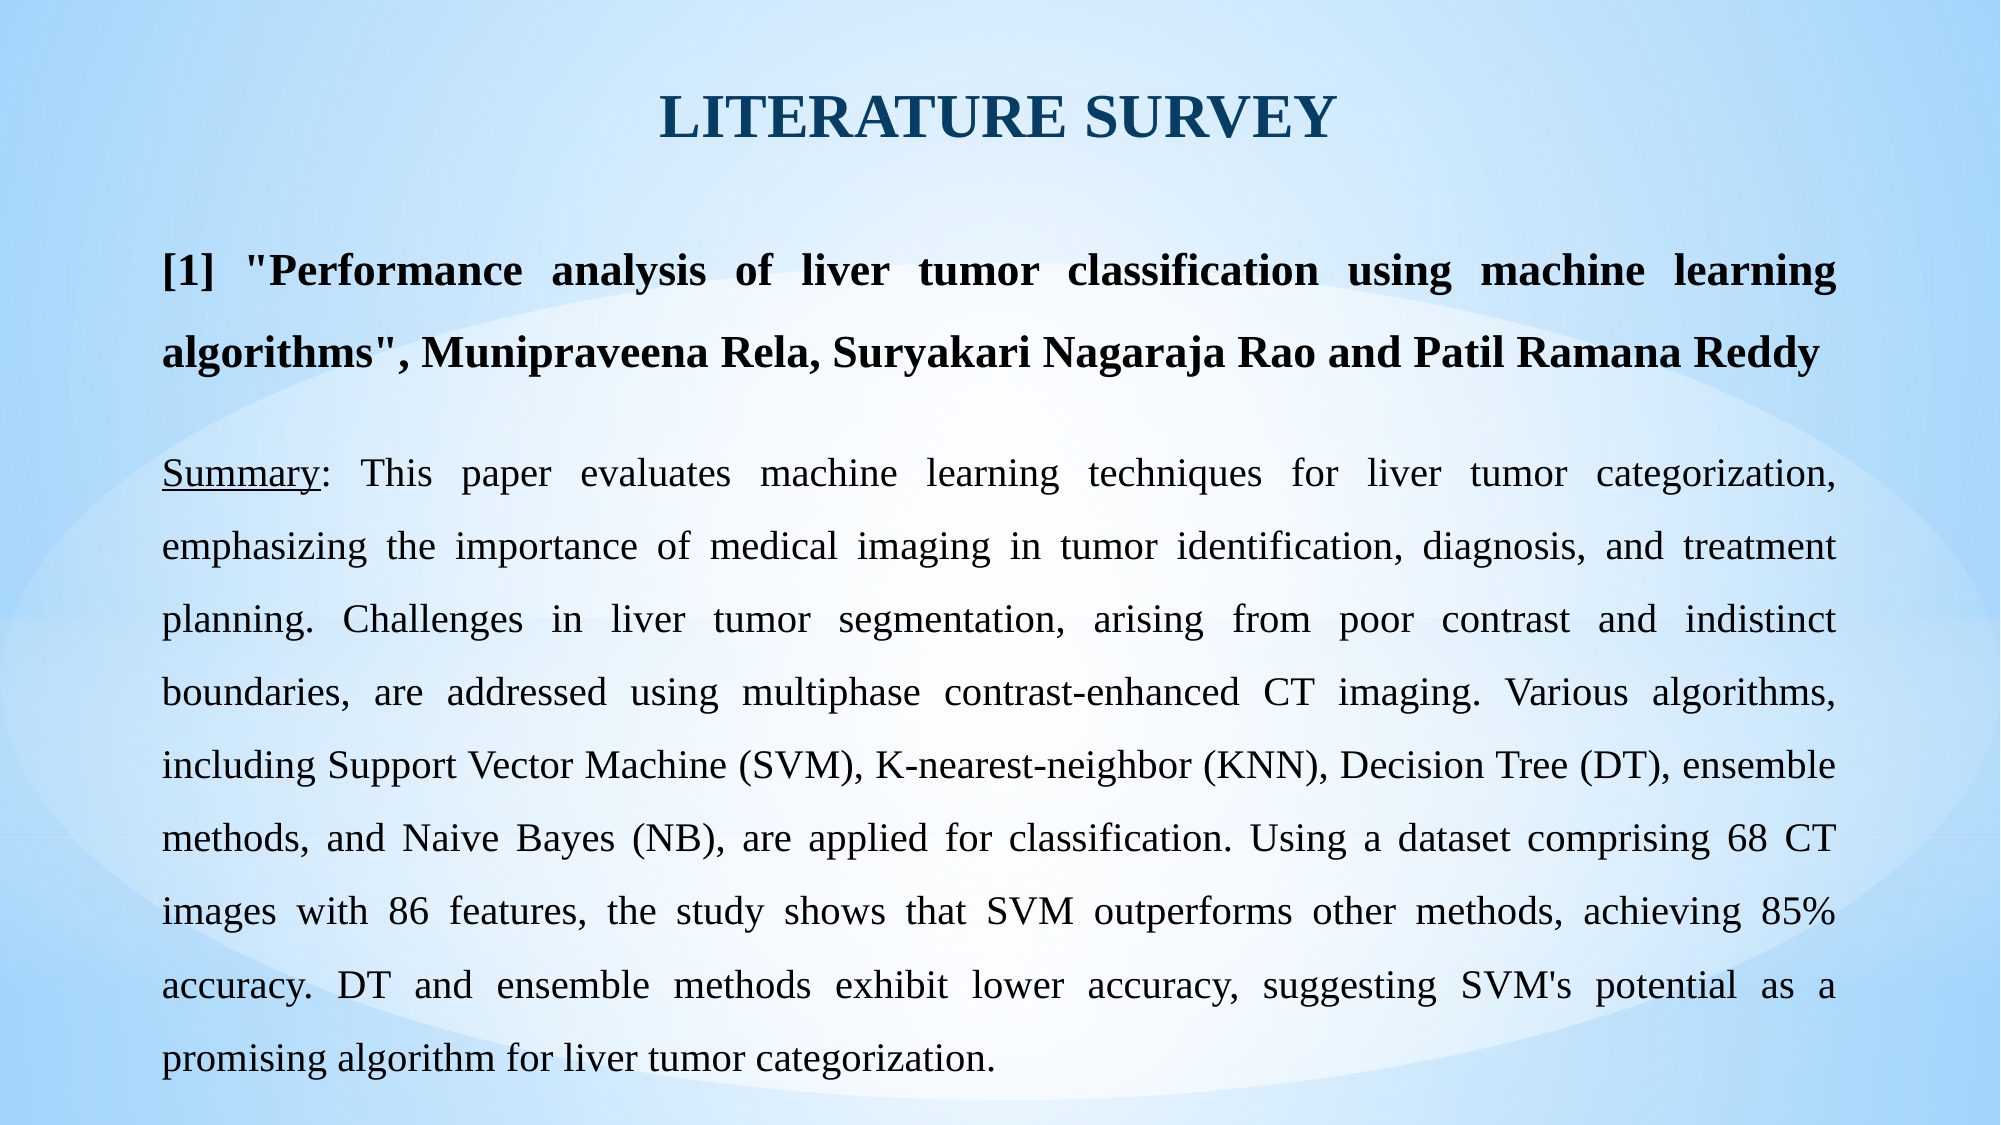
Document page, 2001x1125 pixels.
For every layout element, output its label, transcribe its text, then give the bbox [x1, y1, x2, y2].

text_box [1] "Performance analysis of liver tumor classification using machine learning algorithms", Munipraveena Rela, Suryakari Nagaraja Rao and Patil Ramana Reddy Summary: This paper evaluates machine learning techniques for liver tumor categorization, emphasizing the importance of medical imaging in tumor identification, diagnosis, and treatment planning. Challenges in liver tumor segmentation, arising from poor contrast and indistinct boundaries, are addressed using multiphase contrast-enhanced CT imaging. Various algorithms, including Support Vector Machine (SVM), K-nearest-neighbor (KNN), Decision Tree (DT), ensemble methods, and Naive Bayes (NB), are applied for classification. Using a dataset comprising 68 CT images with 86 features, the study shows that SVM outperforms other methods, achieving 85% accuracy. DT and ensemble methods exhibit lower accuracy, suggesting SVM's potential as a promising algorithm for liver tumor categorization. [147, 204, 1853, 1087]
text_box LITERATURE SURVEY [481, 67, 1519, 158]
